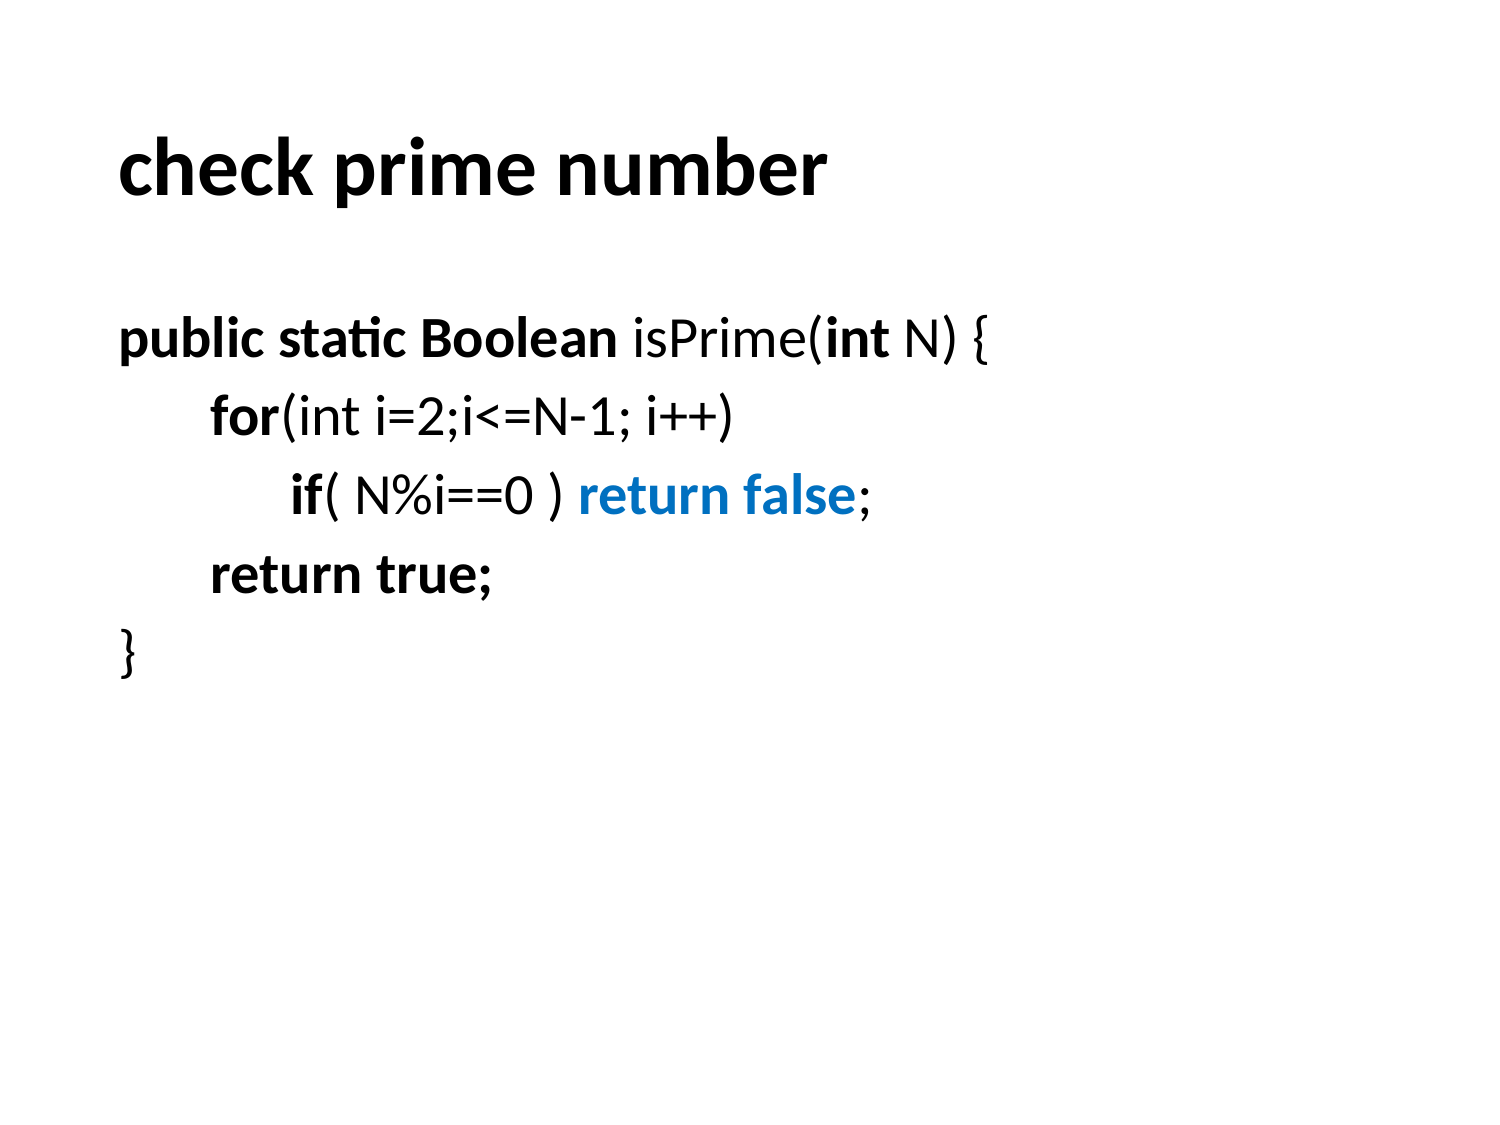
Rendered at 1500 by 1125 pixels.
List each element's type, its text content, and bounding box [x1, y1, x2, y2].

list public static Boolean isPrime(int N) { for(int i=2;i<=N-1; i++) if( N%i==0 ) return false; return true; } [103, 299, 1397, 1014]
title check prime number [103, 59, 1397, 278]
